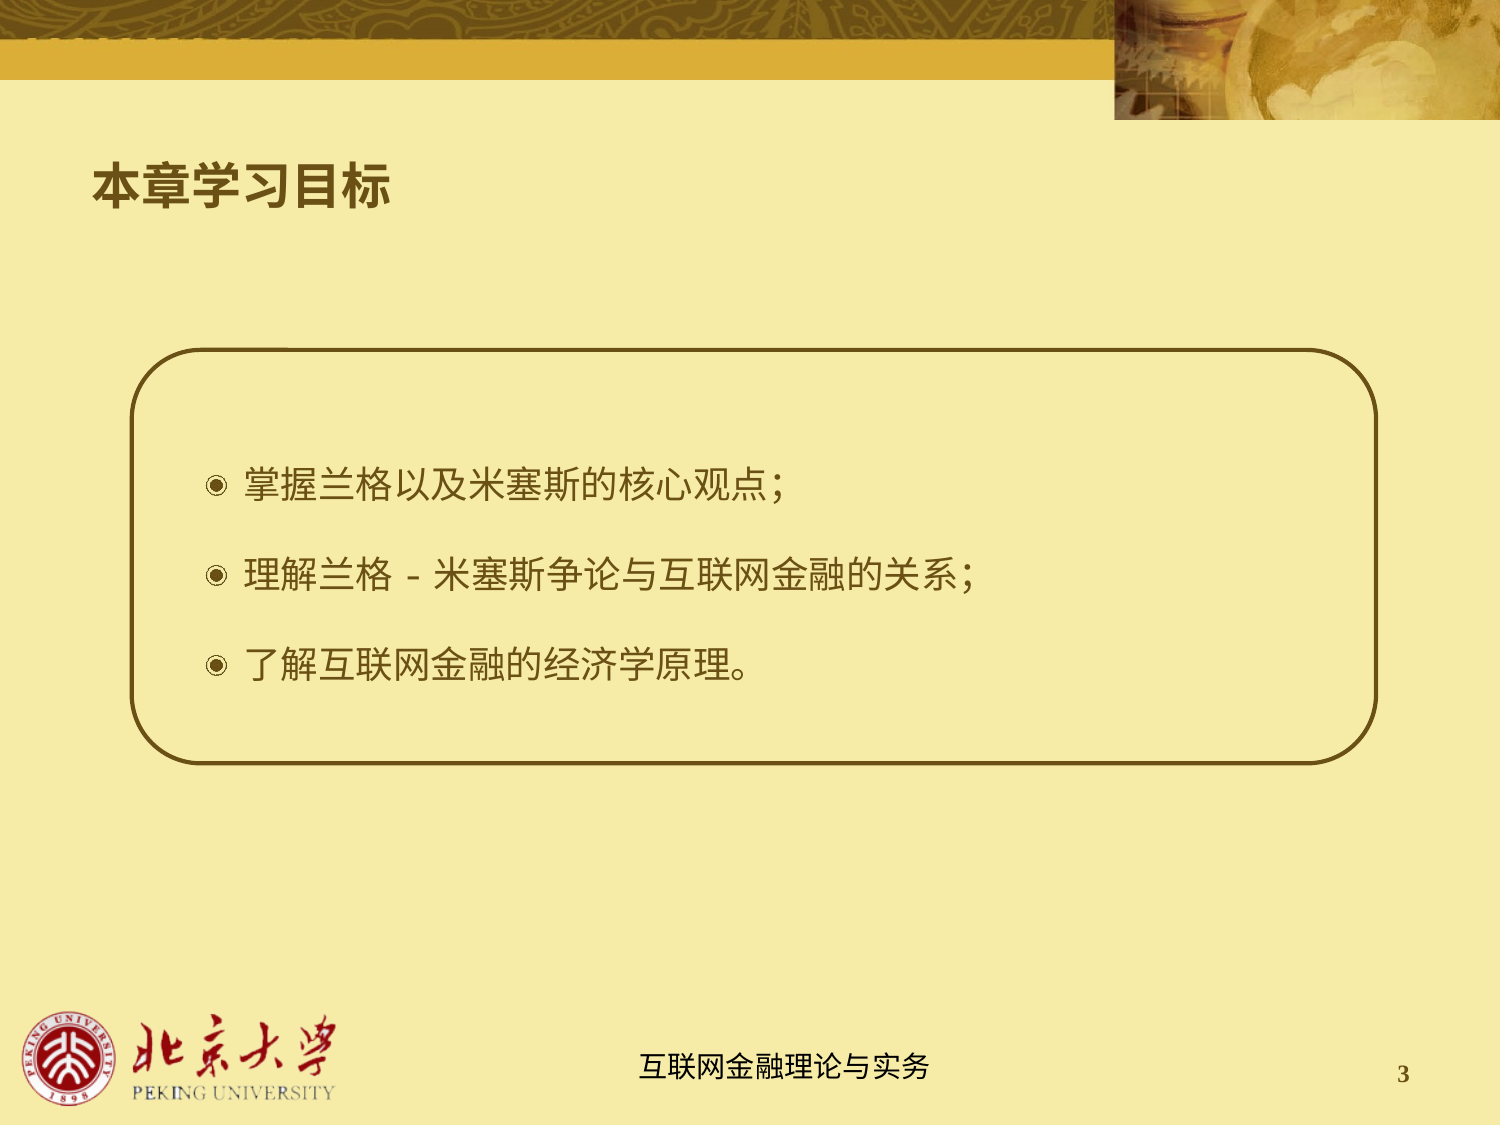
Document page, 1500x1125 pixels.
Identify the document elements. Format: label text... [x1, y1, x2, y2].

picture [0, 0, 1500, 120]
slide_number 3 [1074, 1042, 1425, 1103]
picture [196, 554, 236, 594]
text_box 掌握兰格以及米塞斯的核心观点； 理解兰格-米塞斯争论与互联网金融的关系； 了解互联网金融的经济学原理。 [181, 408, 1329, 694]
picture [196, 644, 236, 684]
picture [19, 984, 339, 1109]
picture [196, 464, 236, 504]
title 本章学习目标 [76, 125, 1424, 244]
text_box [129, 347, 1379, 766]
